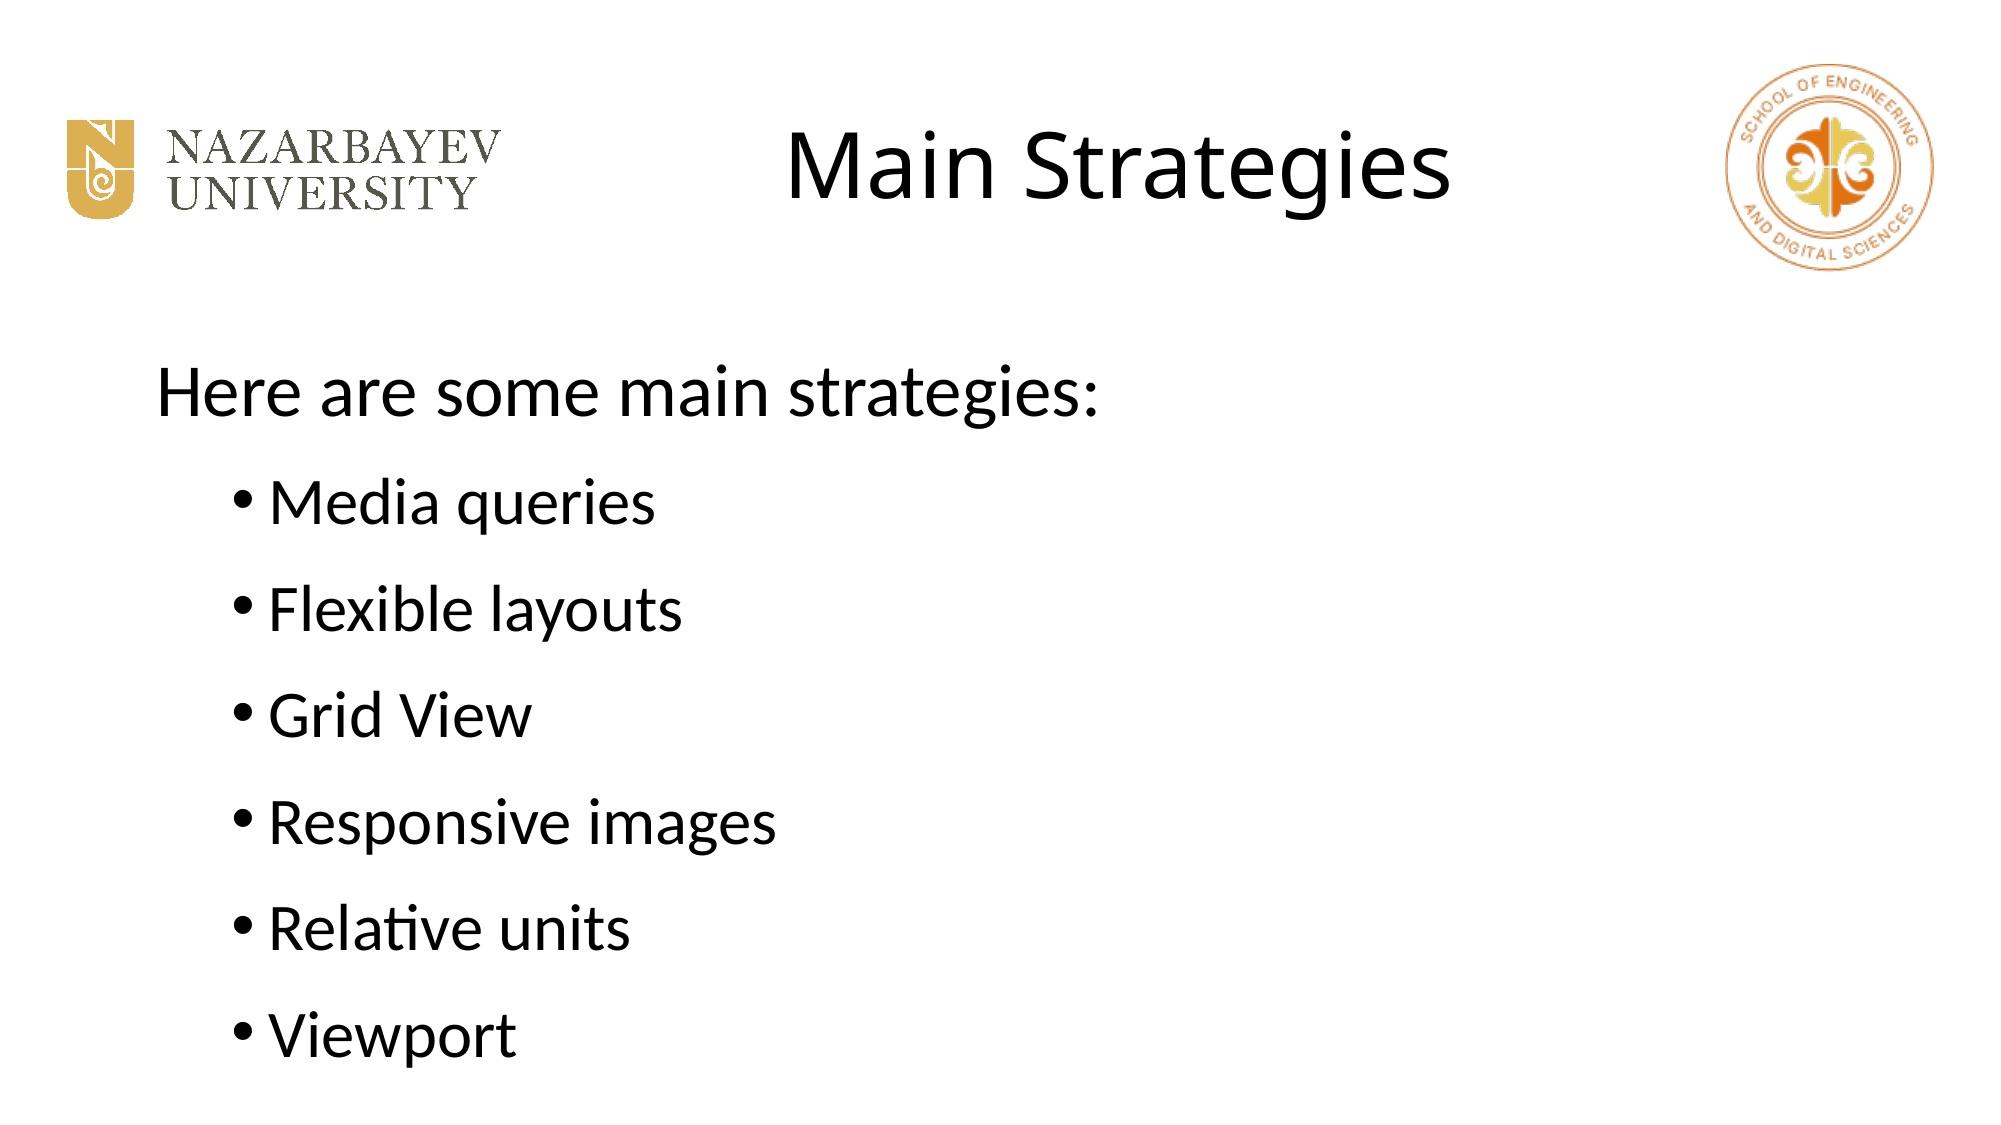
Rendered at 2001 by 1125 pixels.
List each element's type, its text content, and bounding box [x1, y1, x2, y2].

picture [1725, 64, 1934, 272]
title Main Strategies [512, 59, 1726, 278]
list Here are some main strategies: Media queries Flexible layouts Grid View Responsive images Relative units Viewport [141, 316, 1747, 1091]
picture [3, 64, 545, 273]
